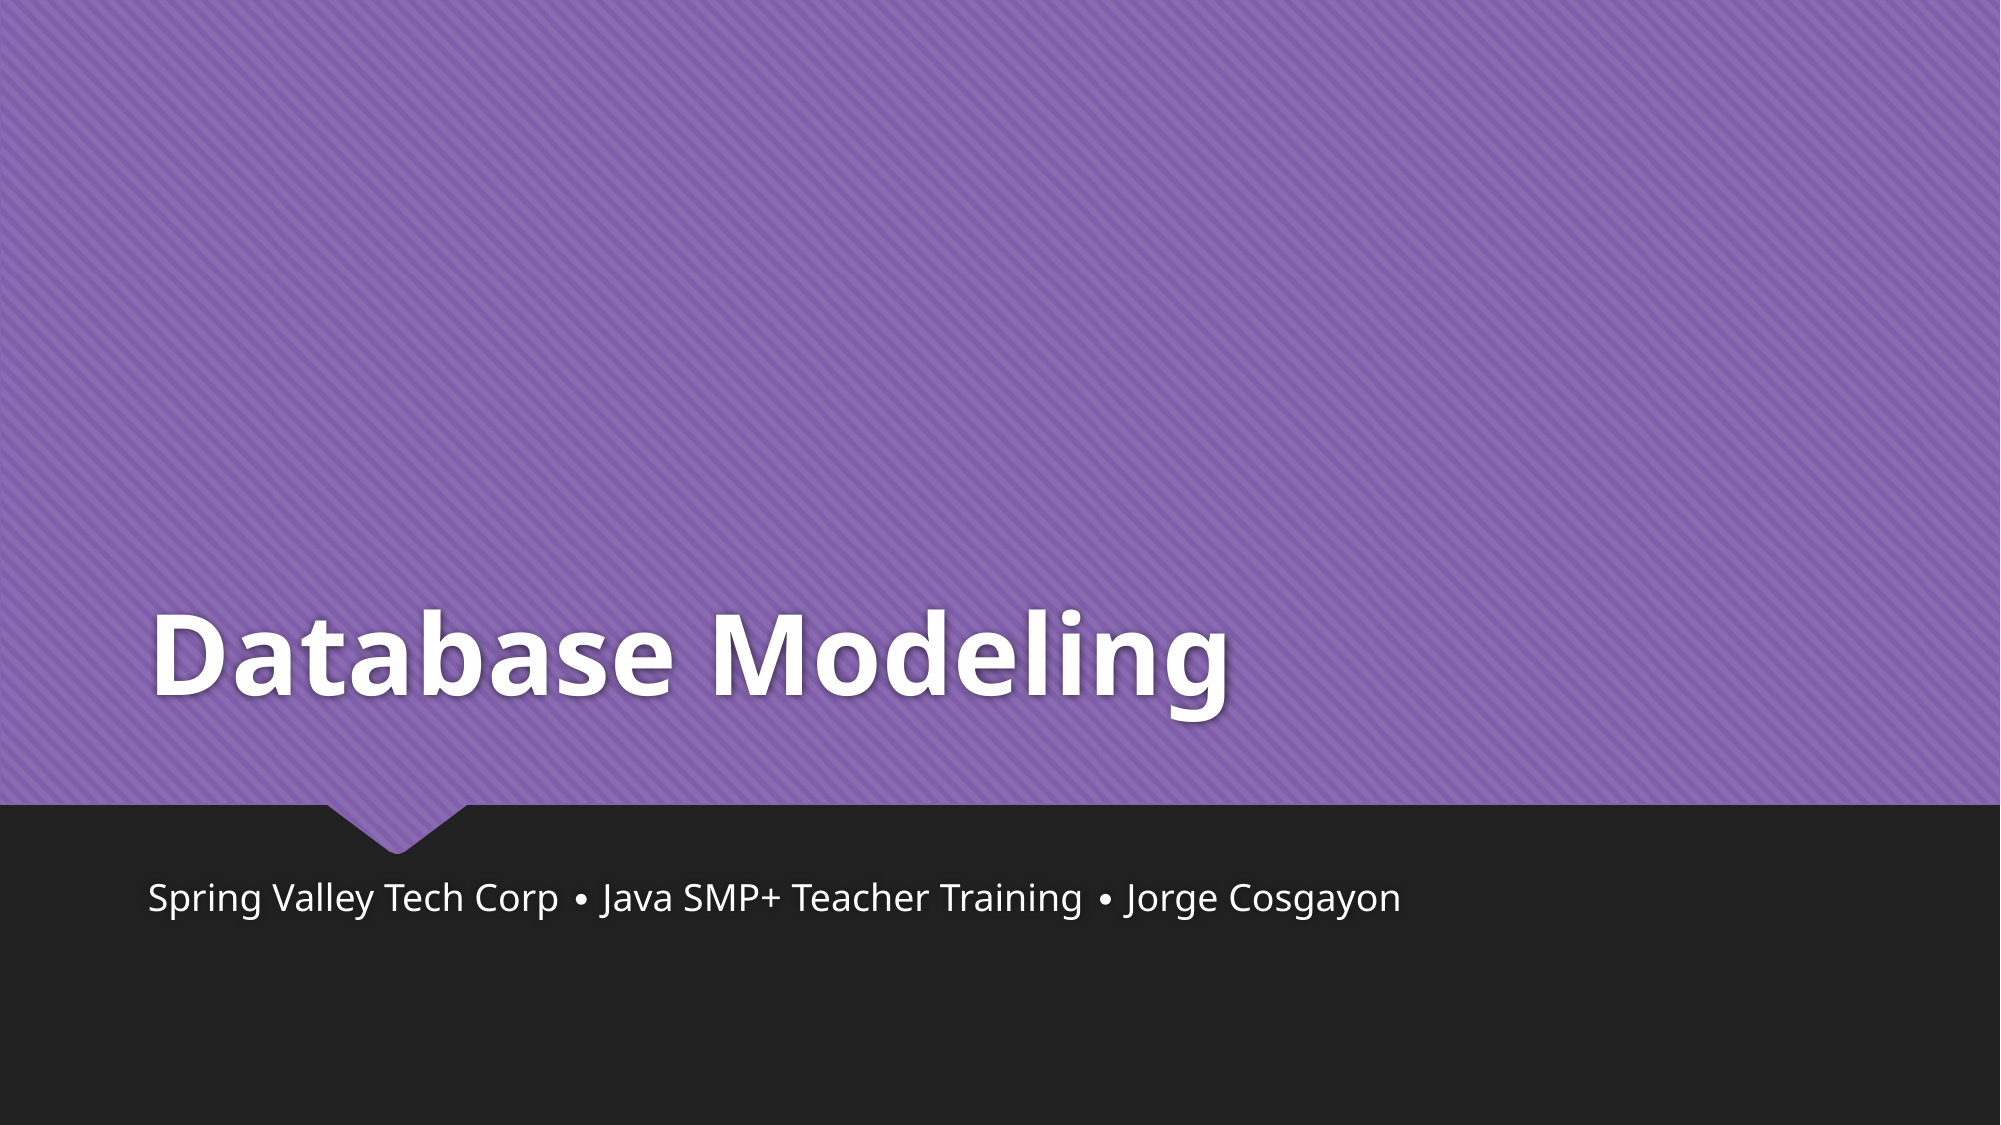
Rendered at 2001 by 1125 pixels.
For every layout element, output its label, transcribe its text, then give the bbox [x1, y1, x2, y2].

title Database Modeling [132, 237, 1868, 726]
subtitle Spring Valley Tech Corp ∙ Java SMP+ Teacher Training ∙ Jorge Cosgayon [132, 866, 1868, 938]
